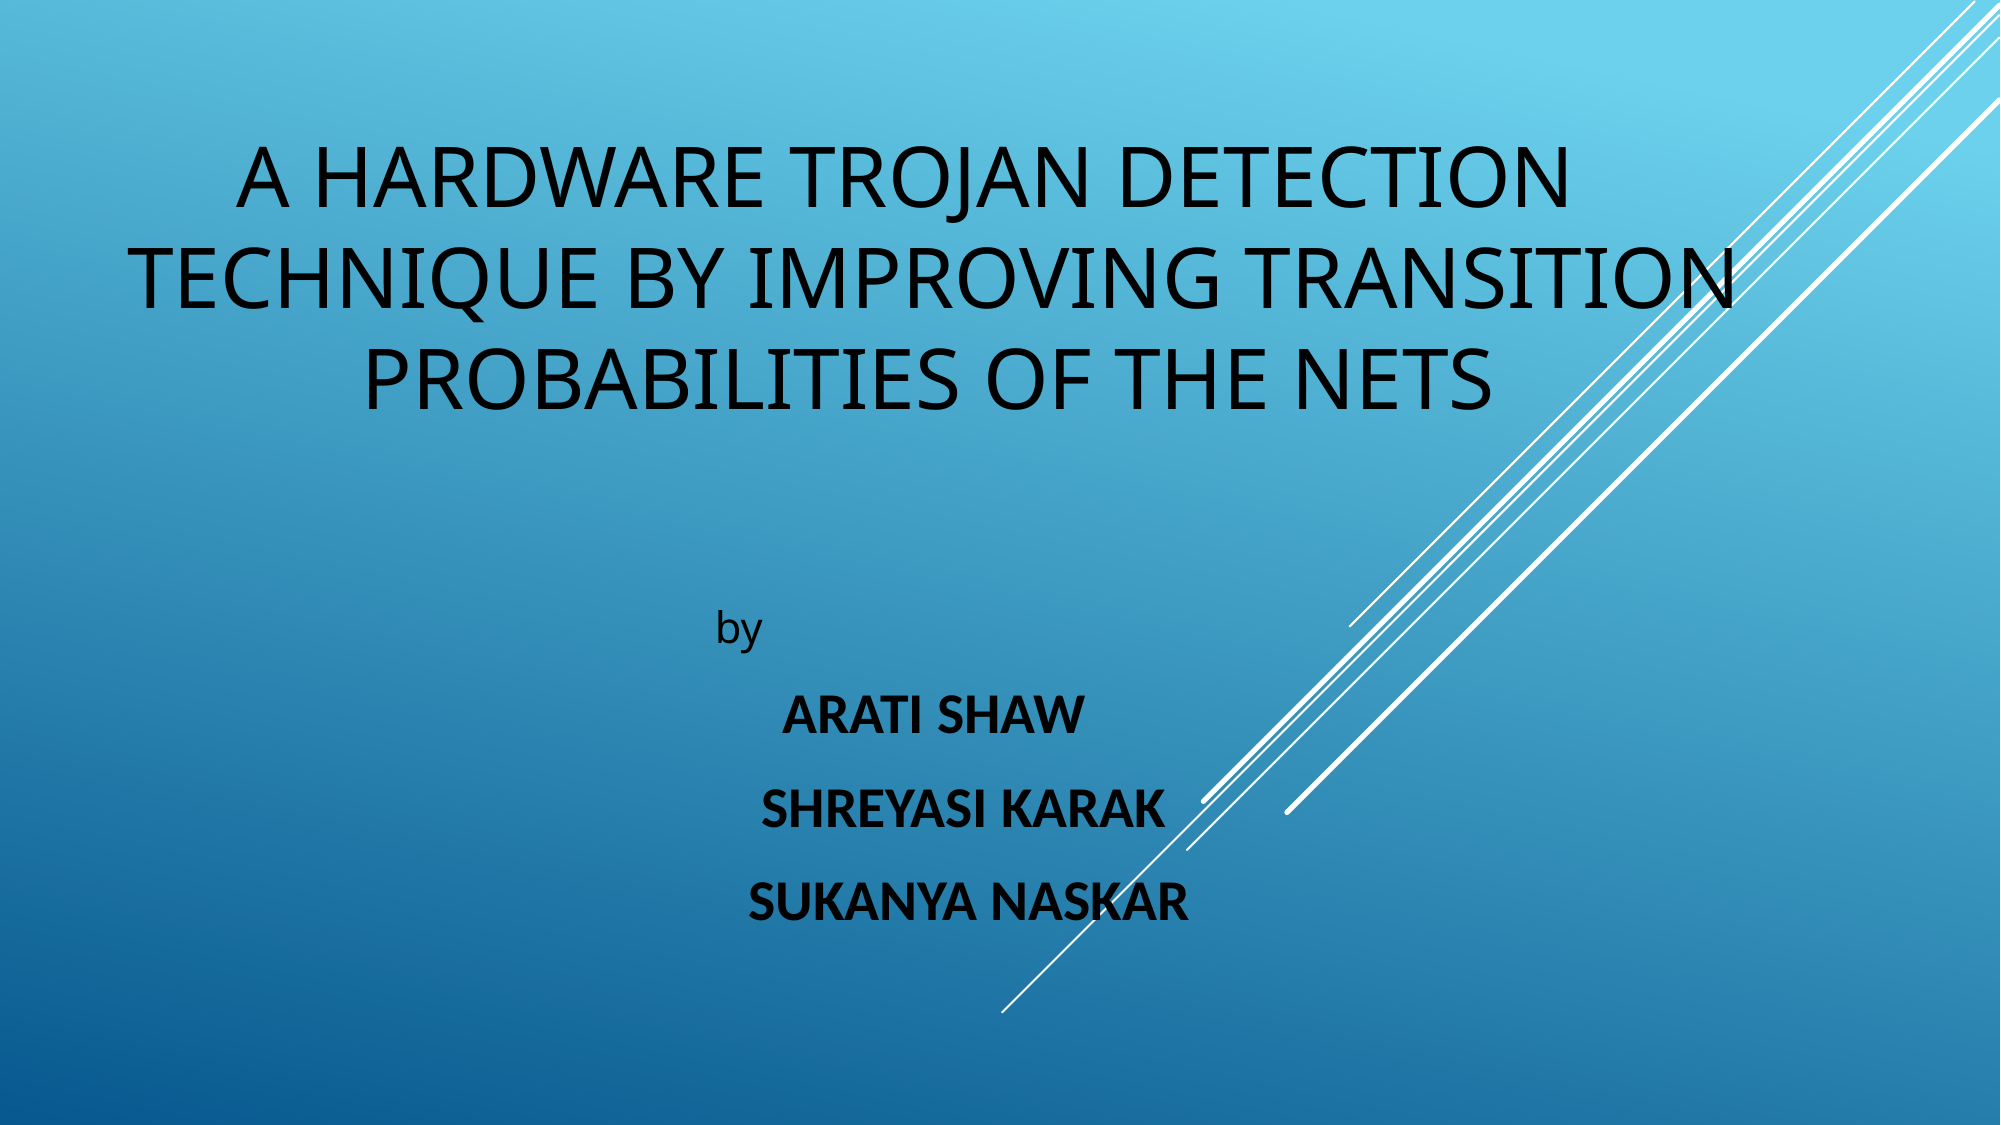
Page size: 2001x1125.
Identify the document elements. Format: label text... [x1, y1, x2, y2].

subtitle by ARATI SHAW SHREYASI KARAK SUKANYA NASKAR [551, 593, 1422, 942]
title A hardware trojan DETECTION TECHNIQUE BY IMPROVING TRANSITION PROBABILITIES OF THE NETS [112, 112, 1812, 434]
